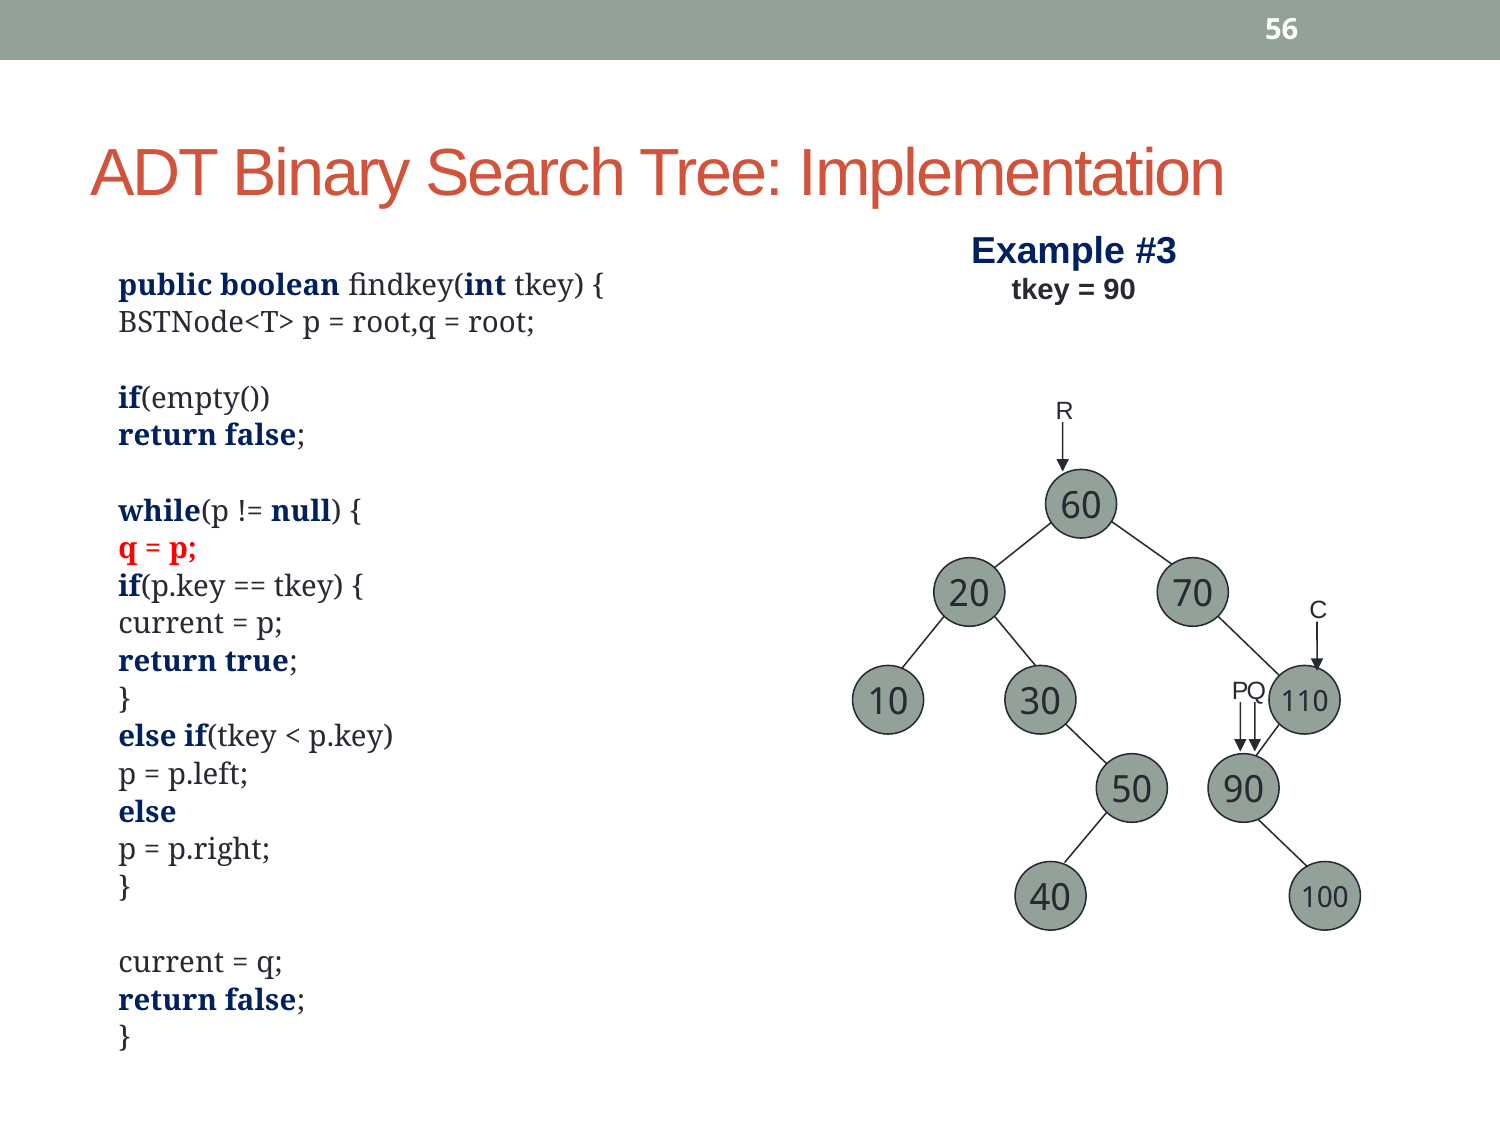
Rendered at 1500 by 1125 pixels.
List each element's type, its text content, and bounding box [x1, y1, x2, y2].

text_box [852, 469, 1361, 931]
text_box Example #3 tkey = 90 [956, 218, 1192, 314]
text_box [1056, 422, 1069, 466]
title ADT Binary Search Tree: Implementation [75, 87, 1425, 250]
list public boolean findkey(int tkey) { BSTNode<T> p = root,q = root; if(empty()) return false; while(p != null) { q = p; if(p.key == tkey) { current = p; return true; } else if(tkey < p.key) p = p.left; else p = p.right; } current = q; return false; } [75, 262, 1425, 1063]
text_box R [1040, 387, 1089, 432]
slide_number 56 [1250, 3, 1425, 57]
